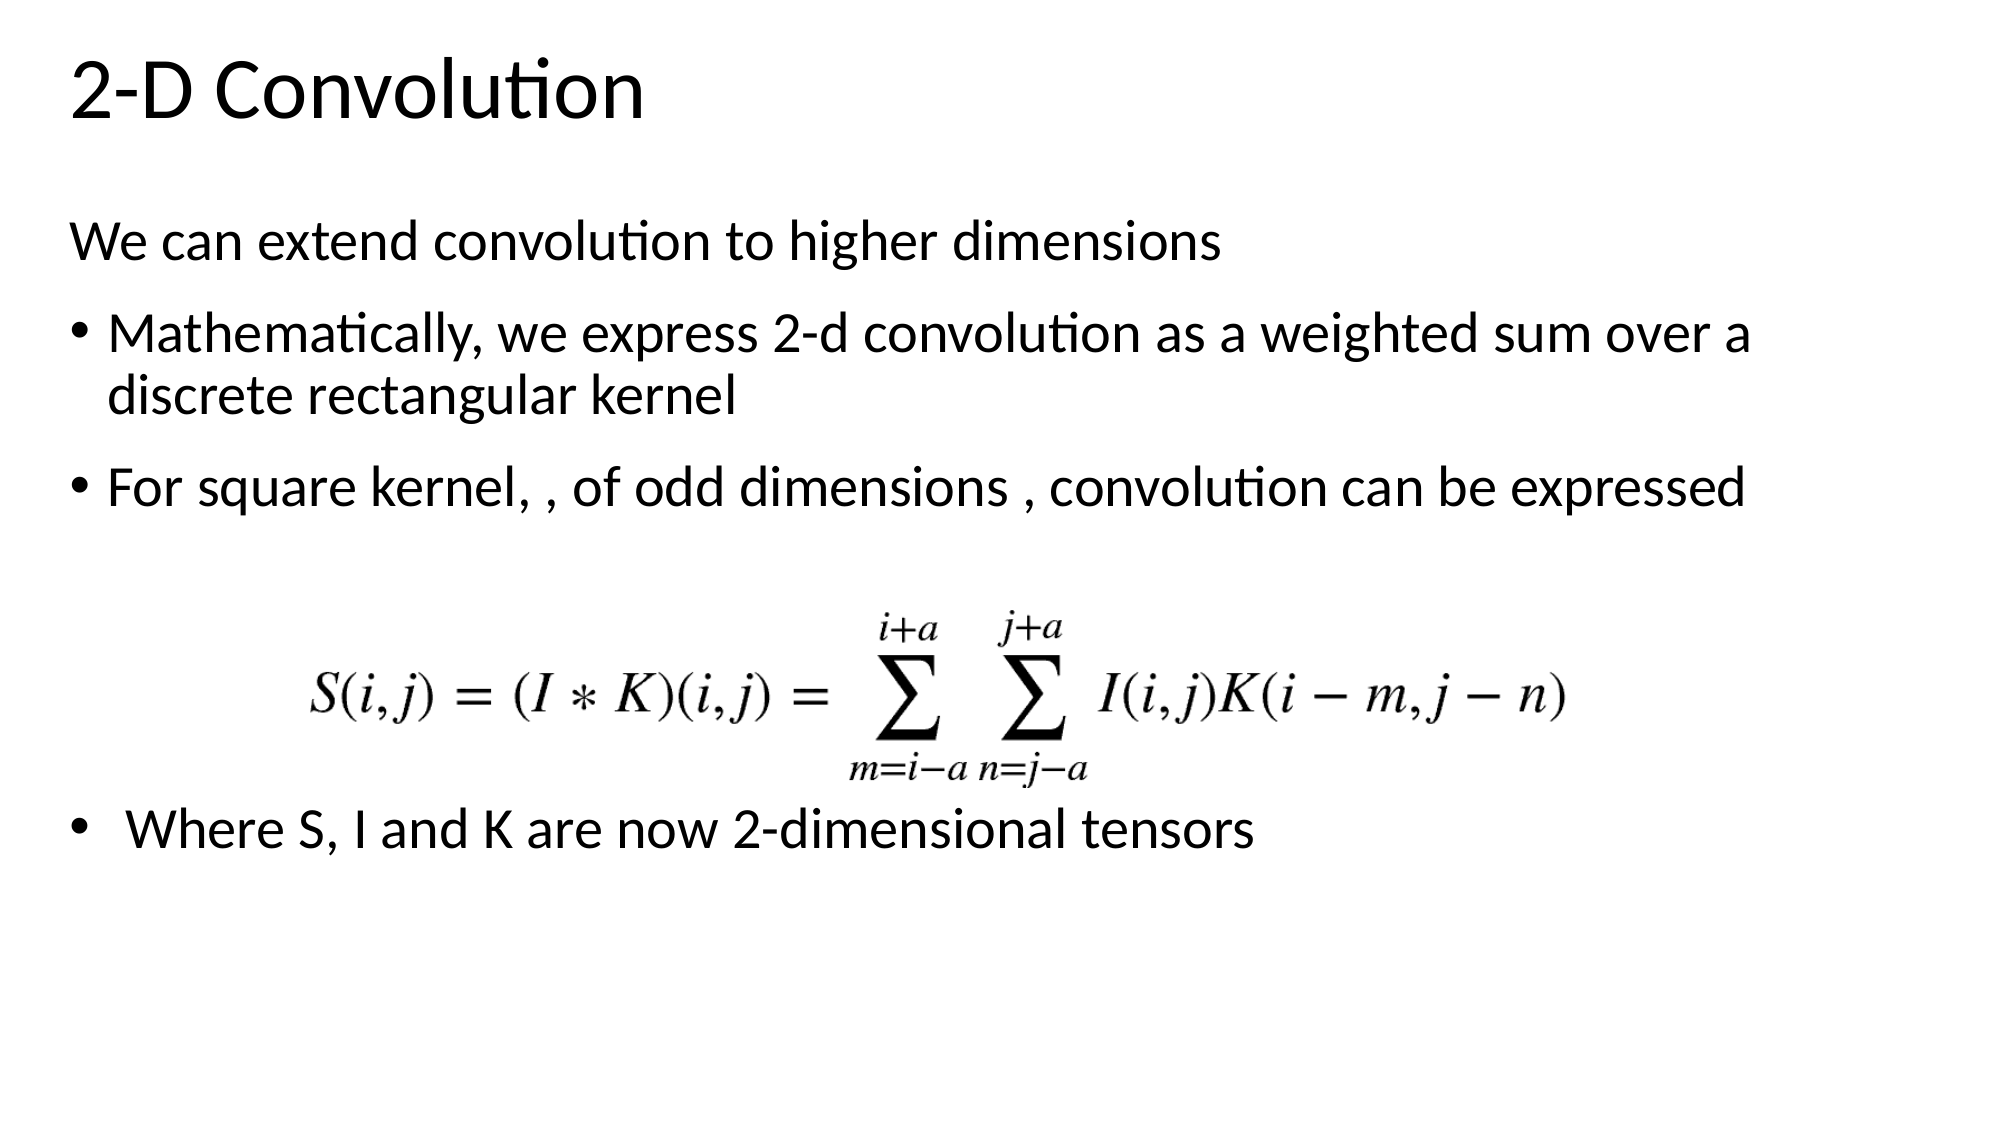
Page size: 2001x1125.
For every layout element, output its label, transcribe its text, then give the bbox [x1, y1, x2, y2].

title 2-D Convolution [54, 34, 1966, 146]
text_box Where S, I and K are now 2-dimensional tensors [54, 783, 1946, 1063]
picture [299, 600, 1580, 788]
